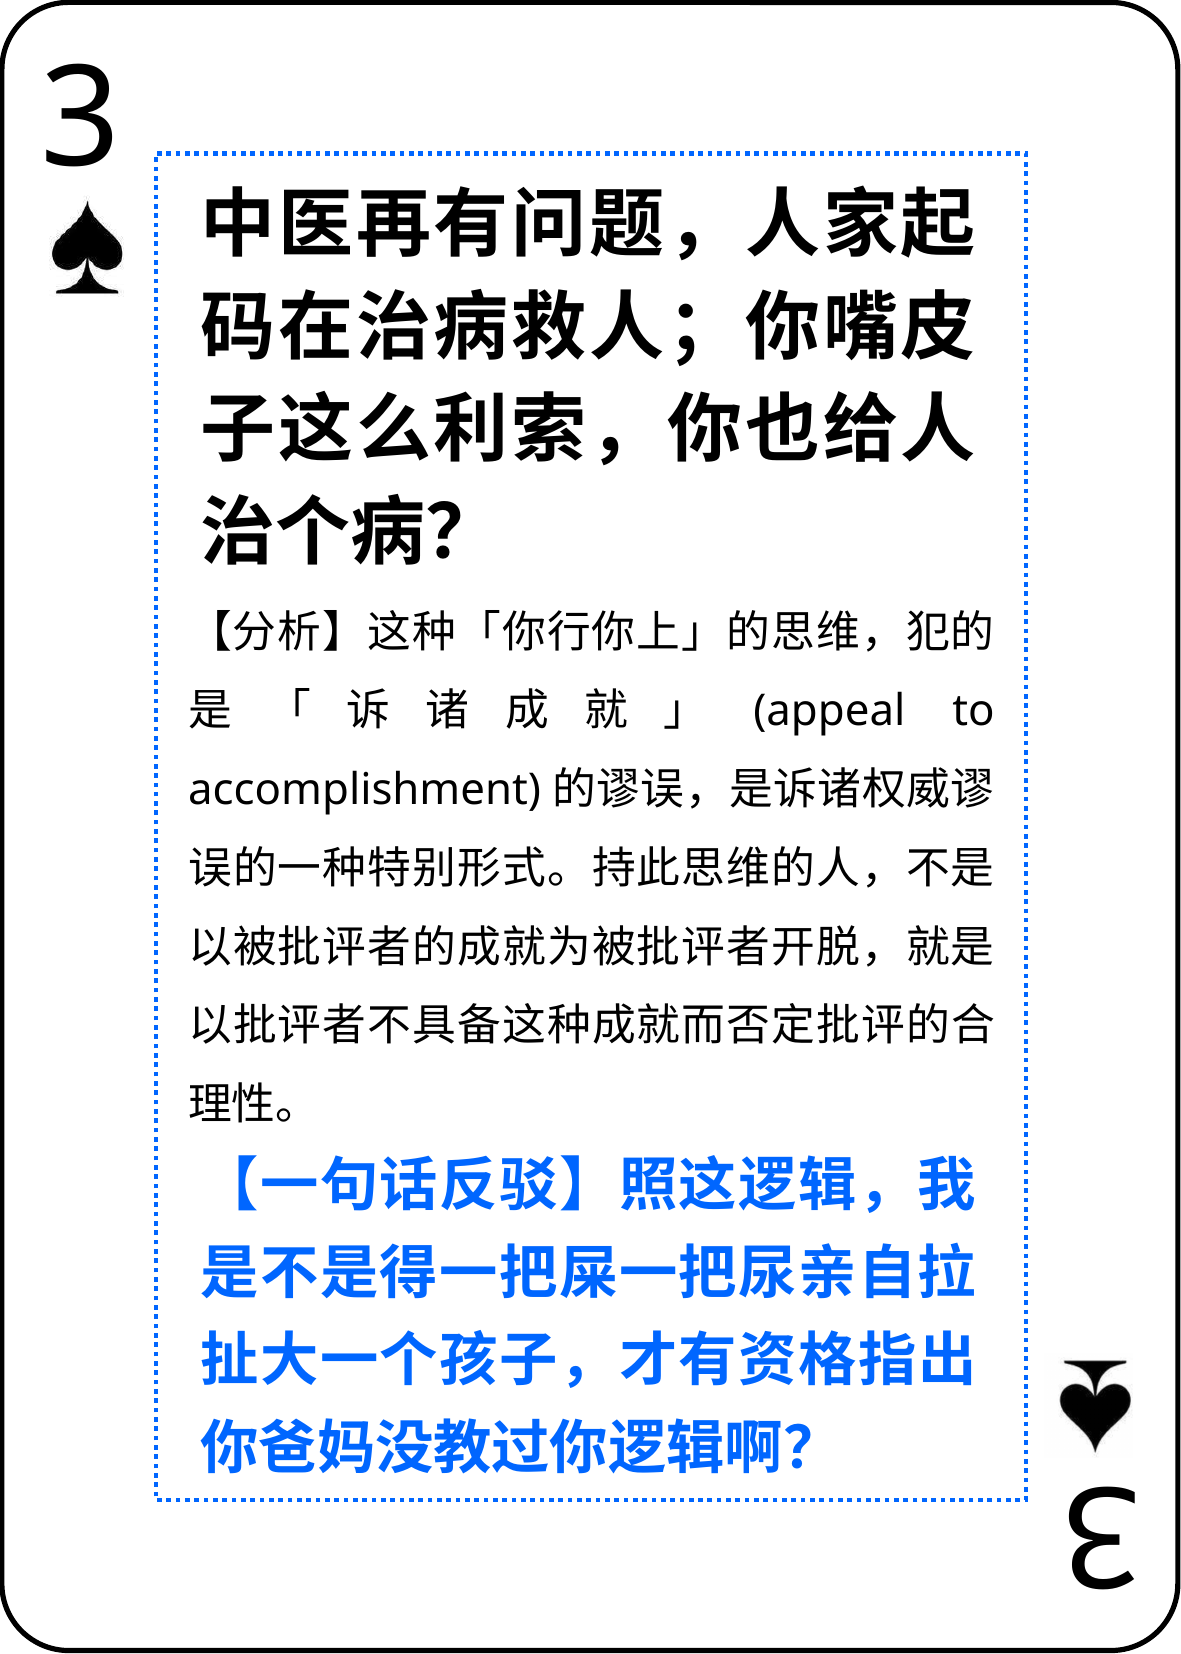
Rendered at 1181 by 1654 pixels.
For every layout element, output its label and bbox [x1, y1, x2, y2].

text_box [1042, 1353, 1156, 1636]
text_box [0, 1, 1179, 1652]
text_box [25, 18, 140, 300]
